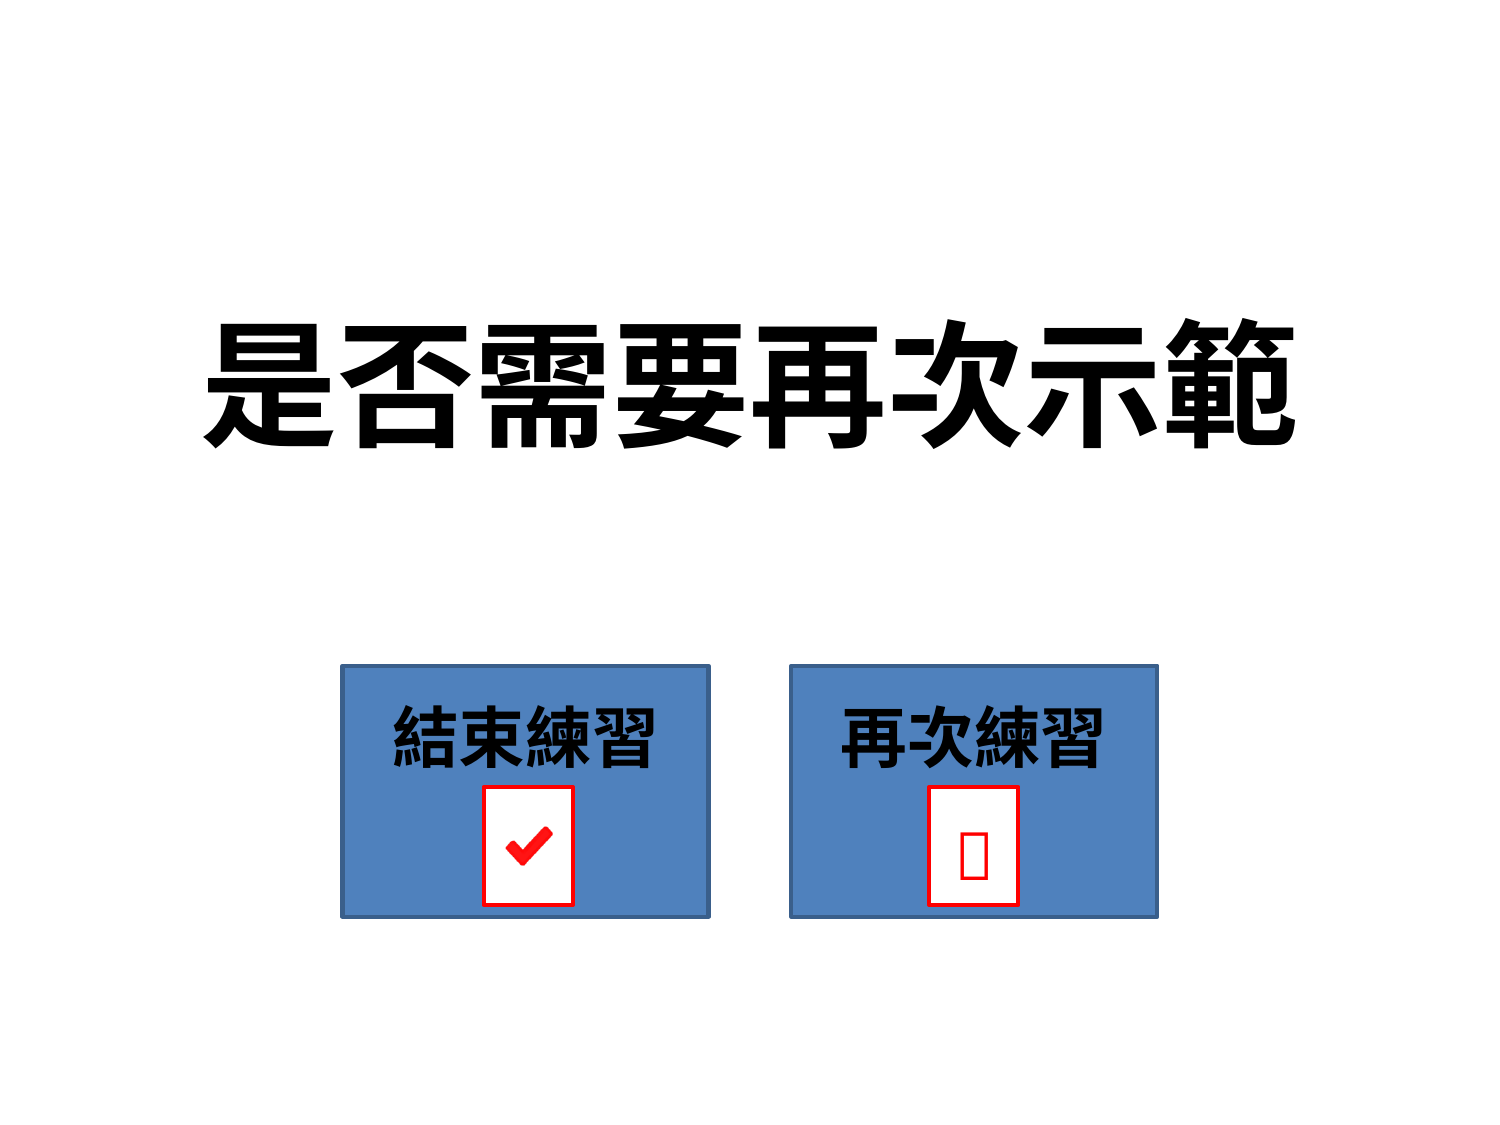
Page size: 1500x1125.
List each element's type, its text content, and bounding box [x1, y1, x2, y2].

title 是否需要再次示範 [0, 172, 1500, 591]
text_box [928, 786, 1020, 906]
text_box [342, 665, 1158, 917]
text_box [483, 786, 573, 906]
